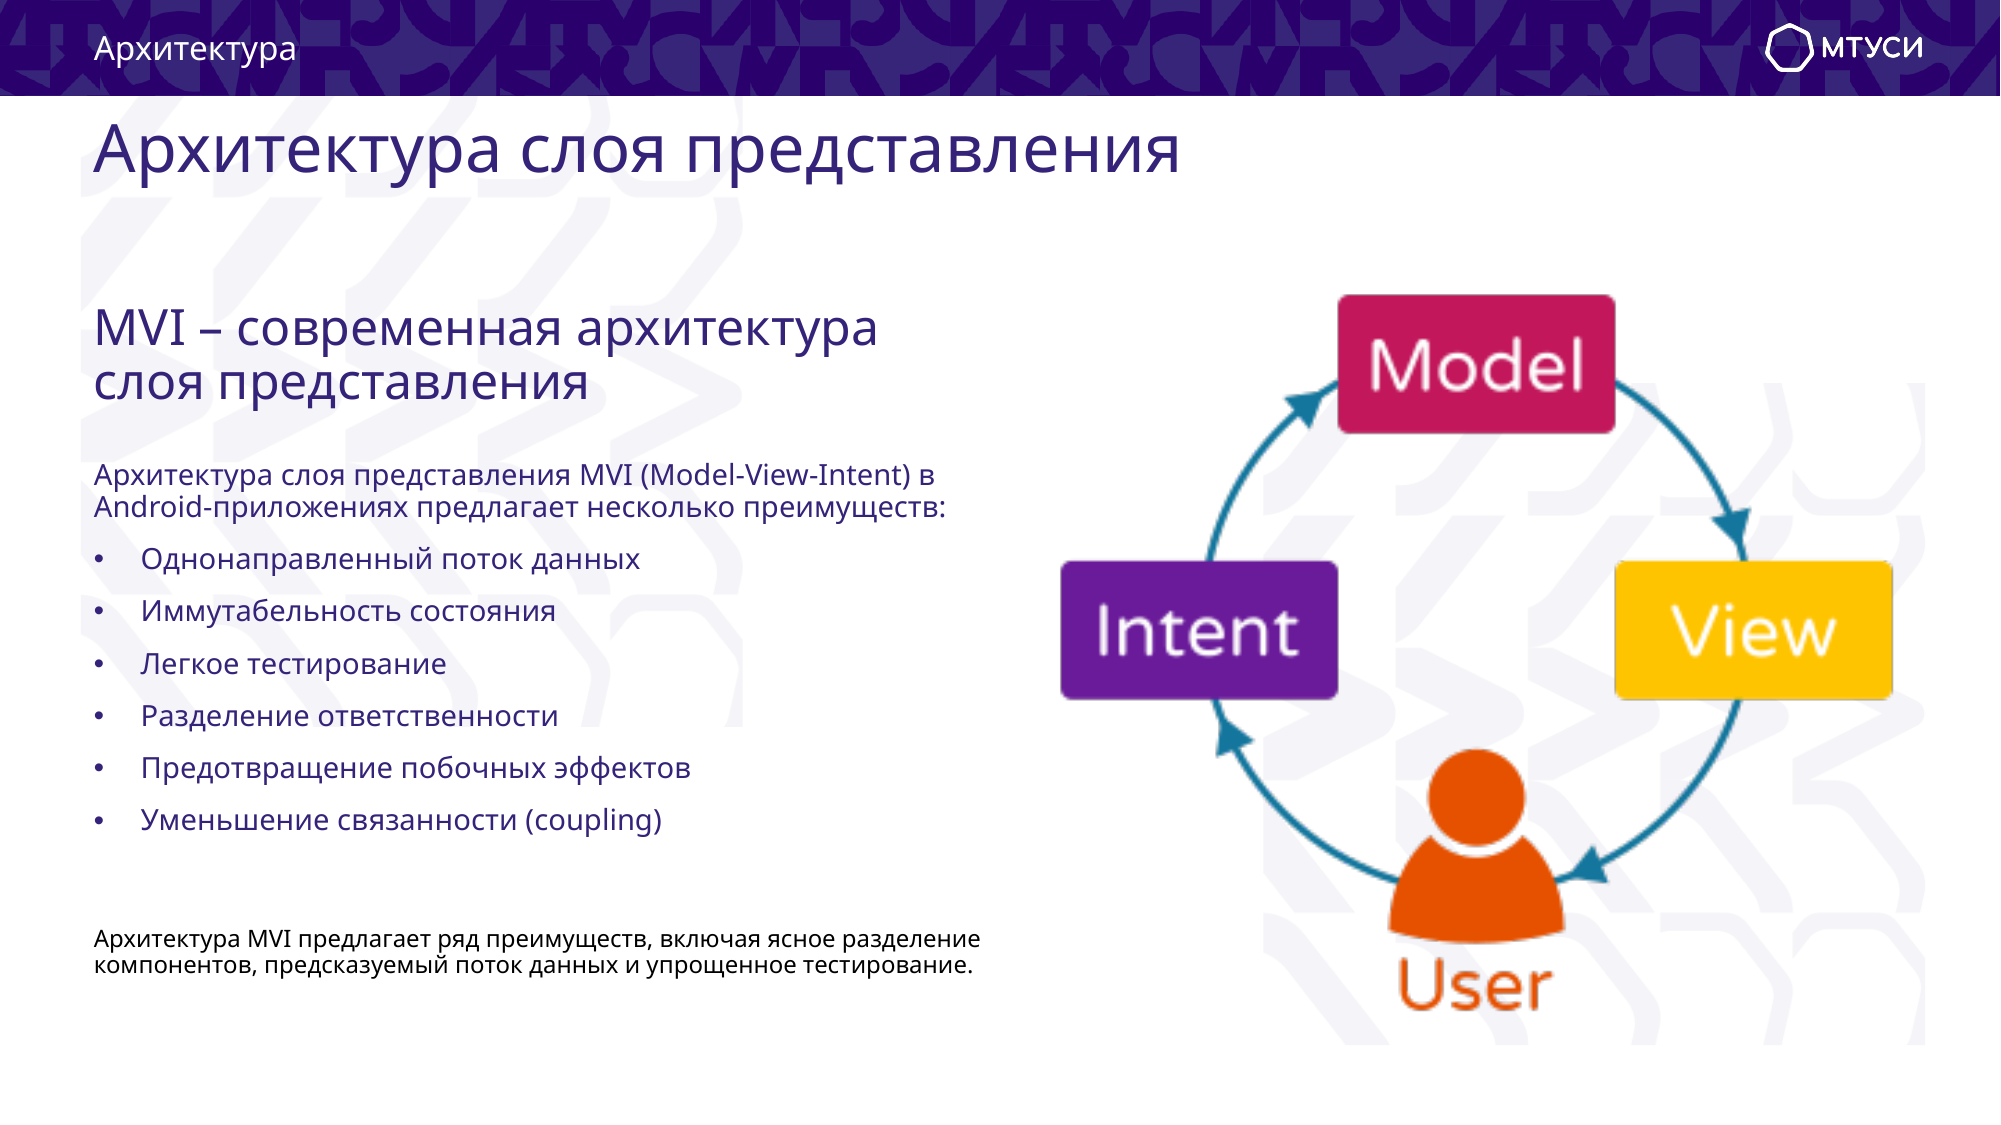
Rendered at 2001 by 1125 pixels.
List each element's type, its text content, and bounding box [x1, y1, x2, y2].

list MVI – современная архитектура слоя представления [78, 294, 1000, 435]
list Архитектура [78, 24, 1710, 70]
title Архитектура слоя представления [78, 98, 1921, 286]
list Архитектура MVI предлагает ряд преимуществ, включая ясное разделение компонентов, предсказуемый поток данных и упрощенное тестирование. [78, 919, 1000, 1013]
list Архитектура слоя представления MVI (Model-View-Intent) в Android-приложениях предлагает несколько преимуществ: Однонаправленный поток данных Иммутабельность состояния Легкое тестирование Разделение ответственности Предотвращение побочных эффектов Уменьшение связанности (coupling) [78, 453, 1000, 901]
picture [0, 0, 2000, 1111]
